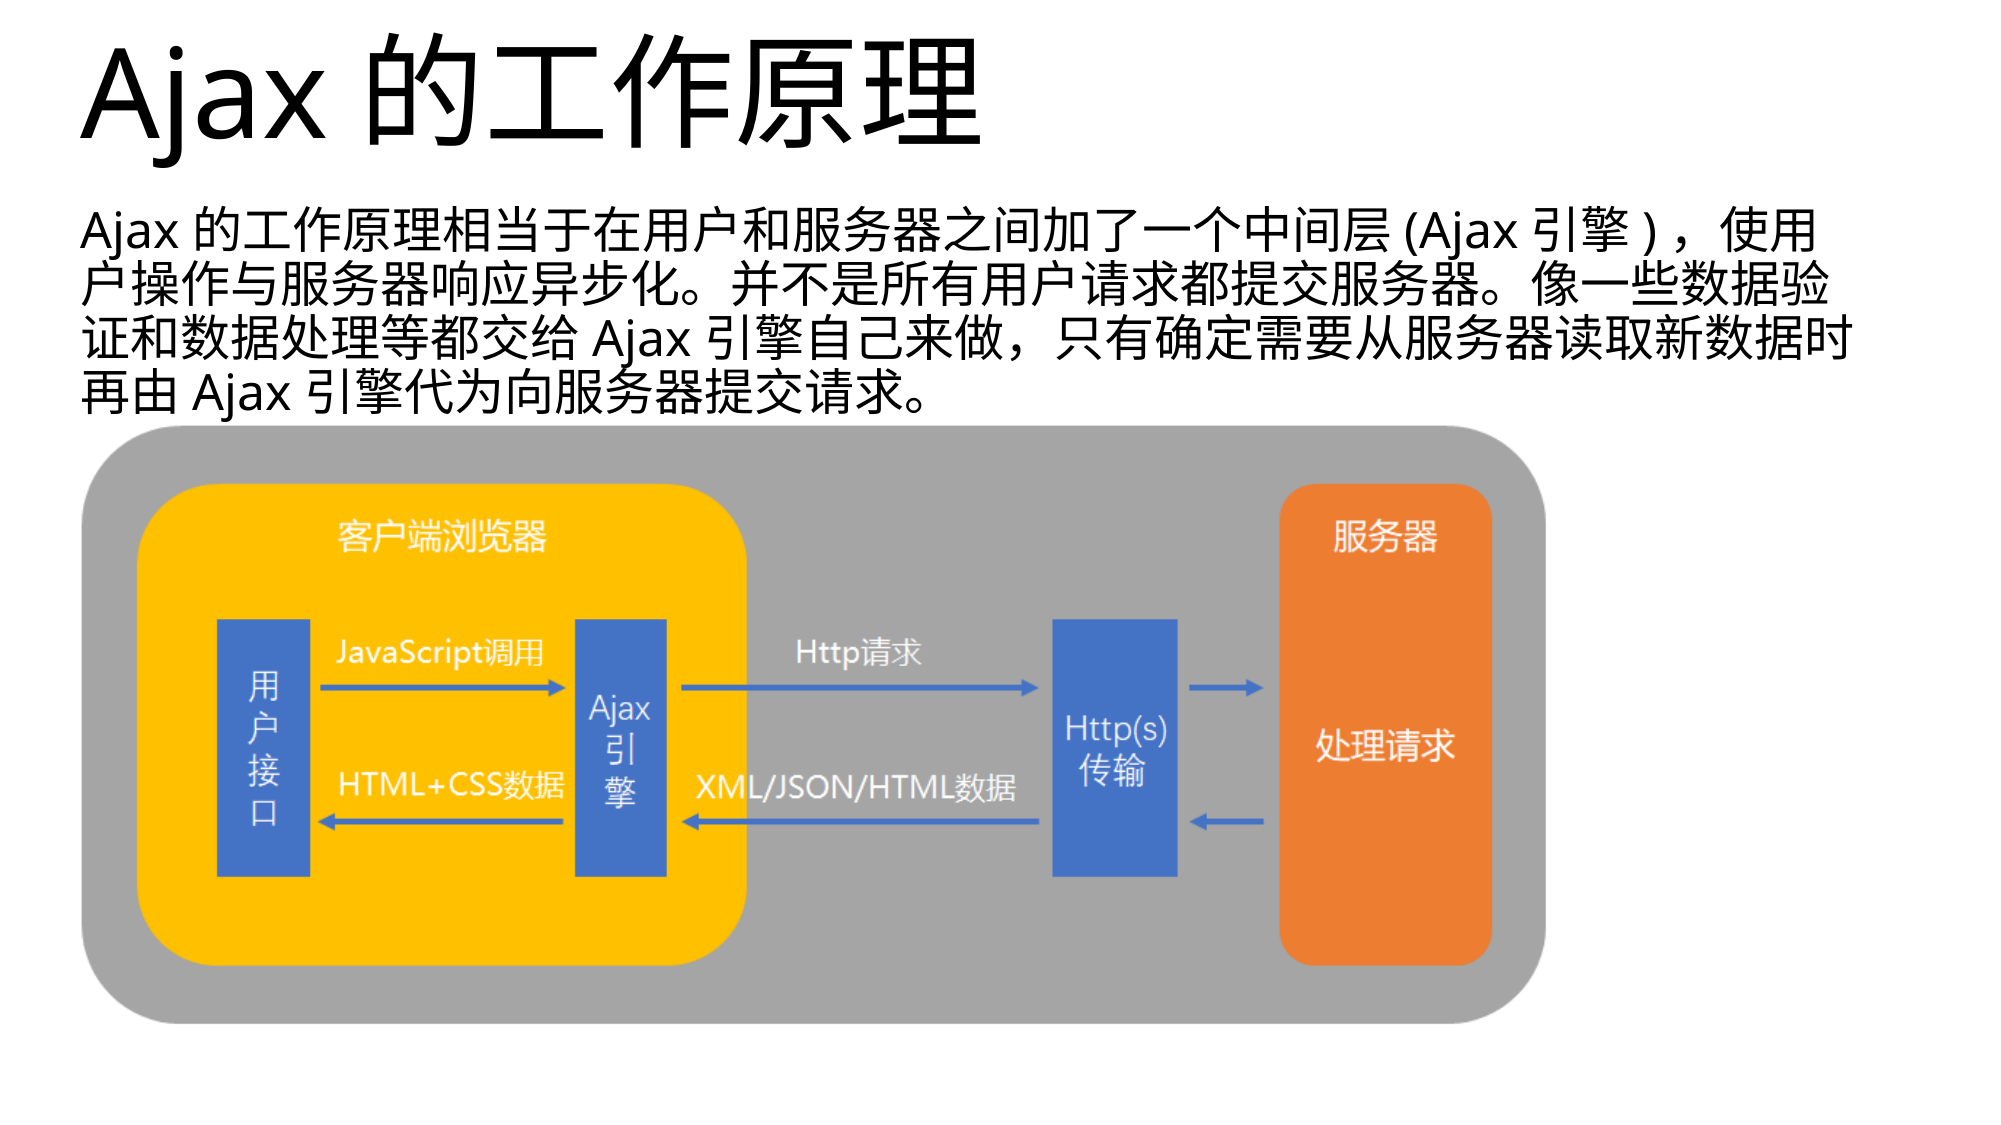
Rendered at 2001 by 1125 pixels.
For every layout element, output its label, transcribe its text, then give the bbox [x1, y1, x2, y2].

picture [79, 423, 1549, 1028]
subtitle Ajax的工作原理相当于在用户和服务器之间加了一个中间层(Ajax引擎)，使用户操作与服务器响应异步化。并不是所有用户请求都提交服务器。像一些数据验证和数据处理等都交给Ajax引擎自己来做，只有确定需要从服务器读取新数据时再由Ajax引擎代为向服务器提交请求。 [65, 197, 1875, 1049]
title Ajax的工作原理 [65, 22, 1566, 174]
